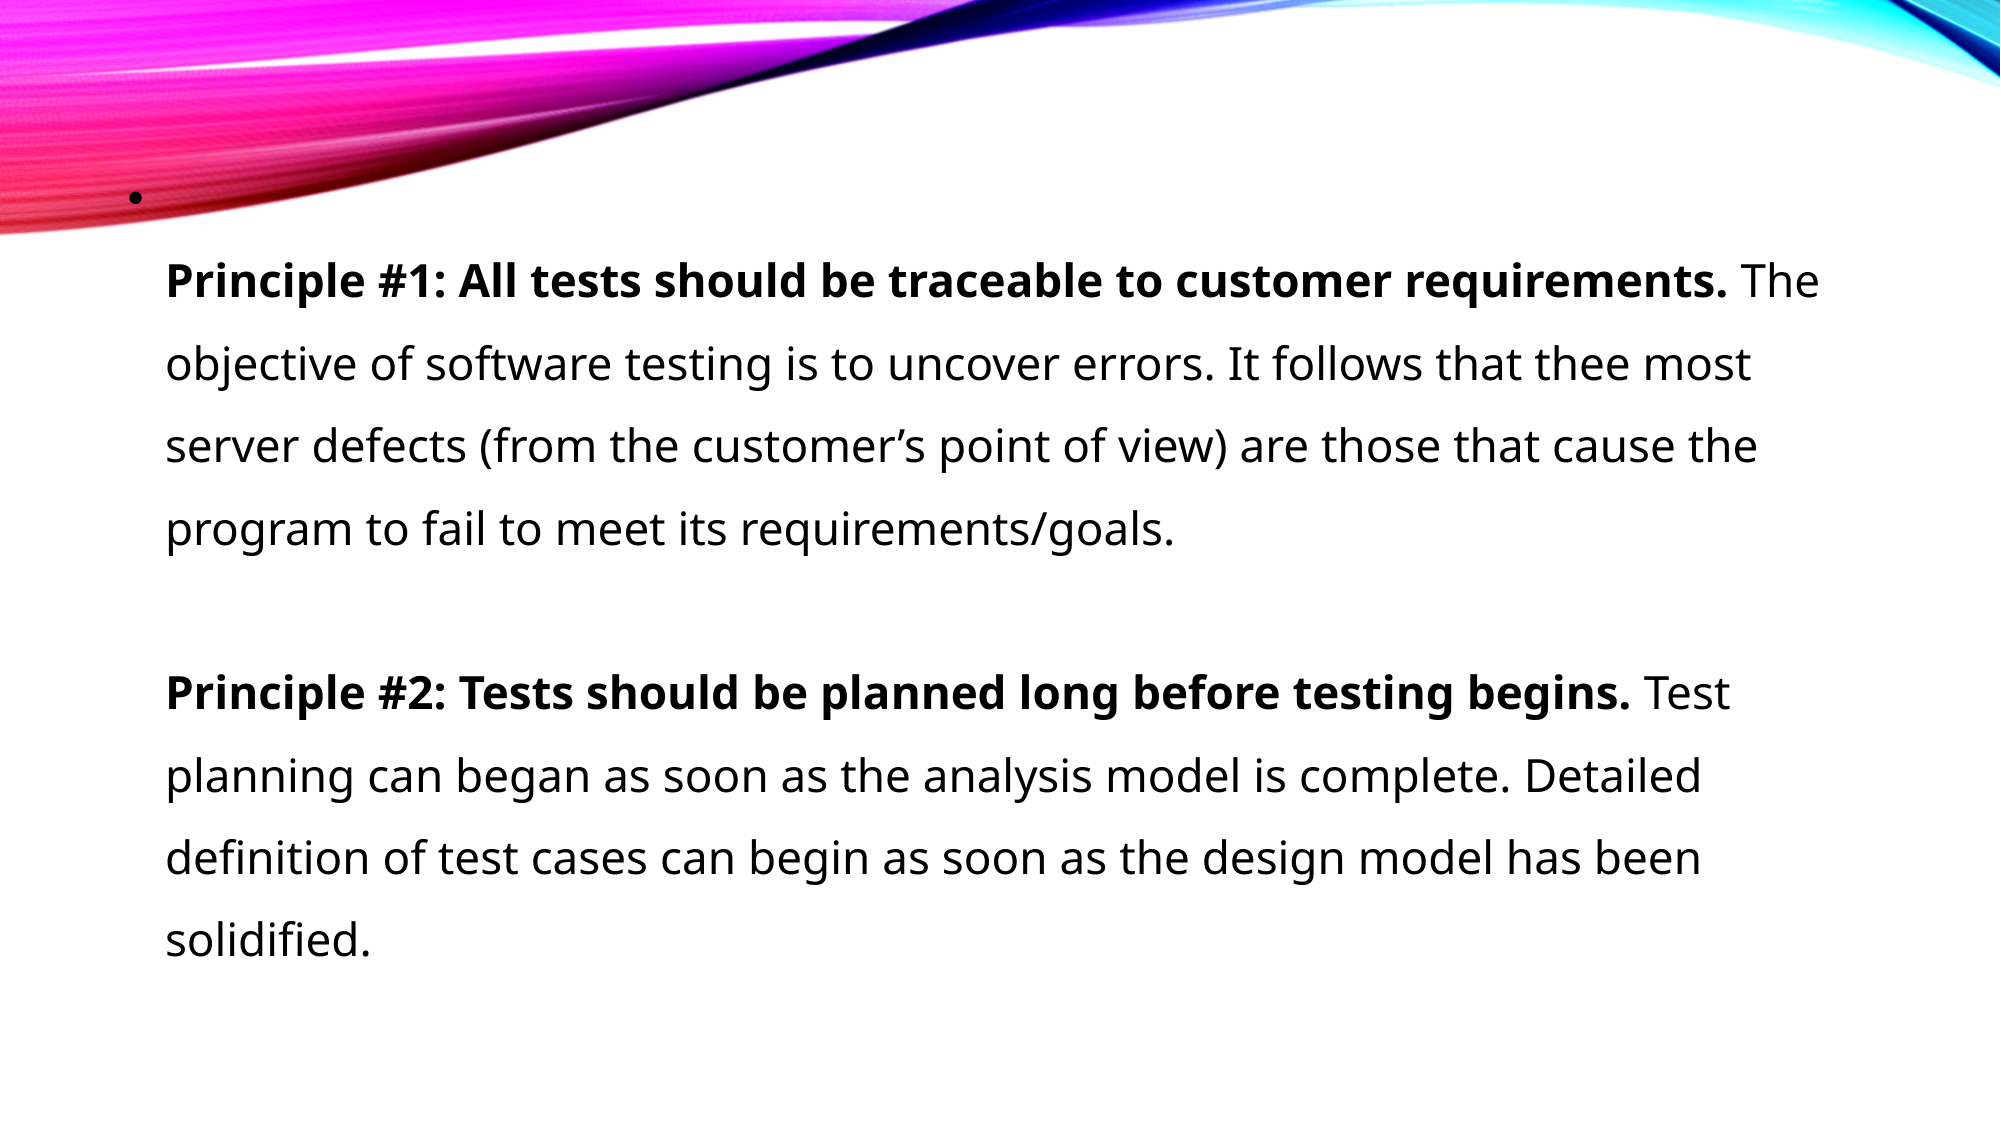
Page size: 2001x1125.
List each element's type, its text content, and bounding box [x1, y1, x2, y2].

list Principle #1: All tests should be traceable to customer requirements. The objective of software testing is to uncover errors. It follows that thee most server defects (from the customer’s point of view) are those that cause the program to fail to meet its requirements/goals. Principle #2: Tests should be planned long before testing begins. Test planning can began as soon as the analysis model is complete. Detailed definition of test cases can begin as soon as the design model has been solidified. [112, 134, 1888, 1021]
picture [1890, 0, 2000, 75]
picture [0, 0, 2000, 237]
picture [1910, 0, 2000, 45]
